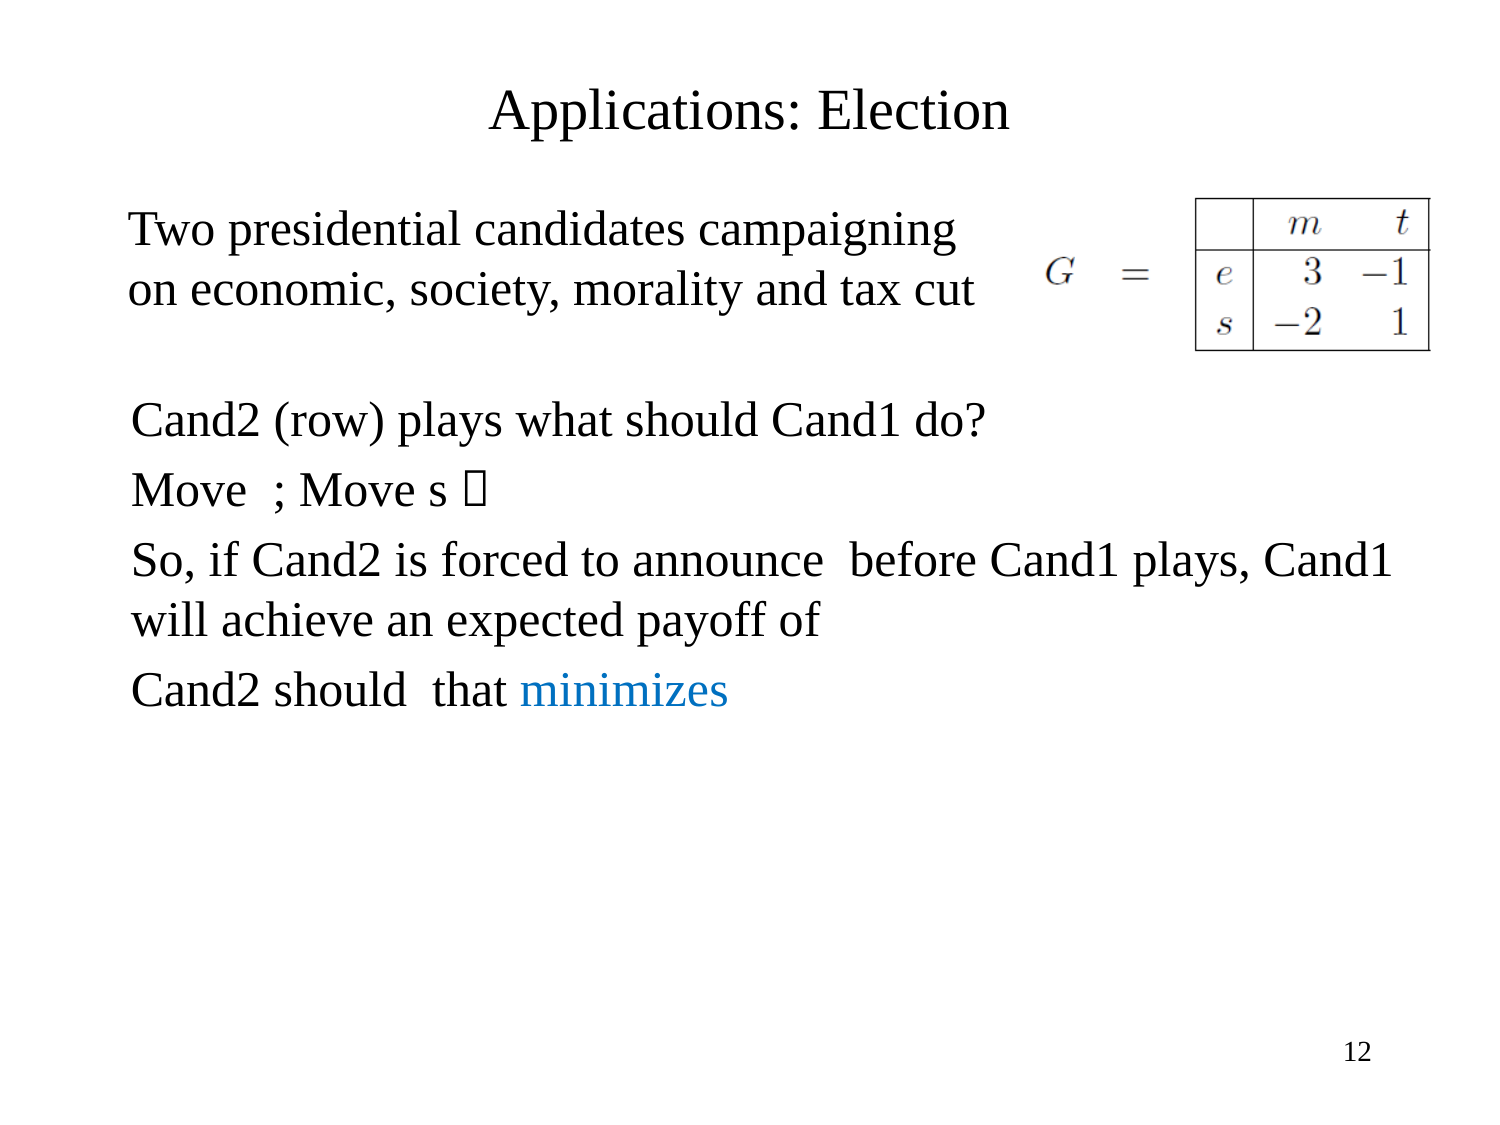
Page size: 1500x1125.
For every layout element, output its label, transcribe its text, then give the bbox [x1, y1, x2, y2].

picture [1021, 188, 1442, 365]
title Applications: Election [112, 62, 1388, 150]
slide_number 12 [1074, 1025, 1388, 1100]
list Two presidential candidates campaigning on economic, society, morality and tax cut [112, 187, 1013, 364]
